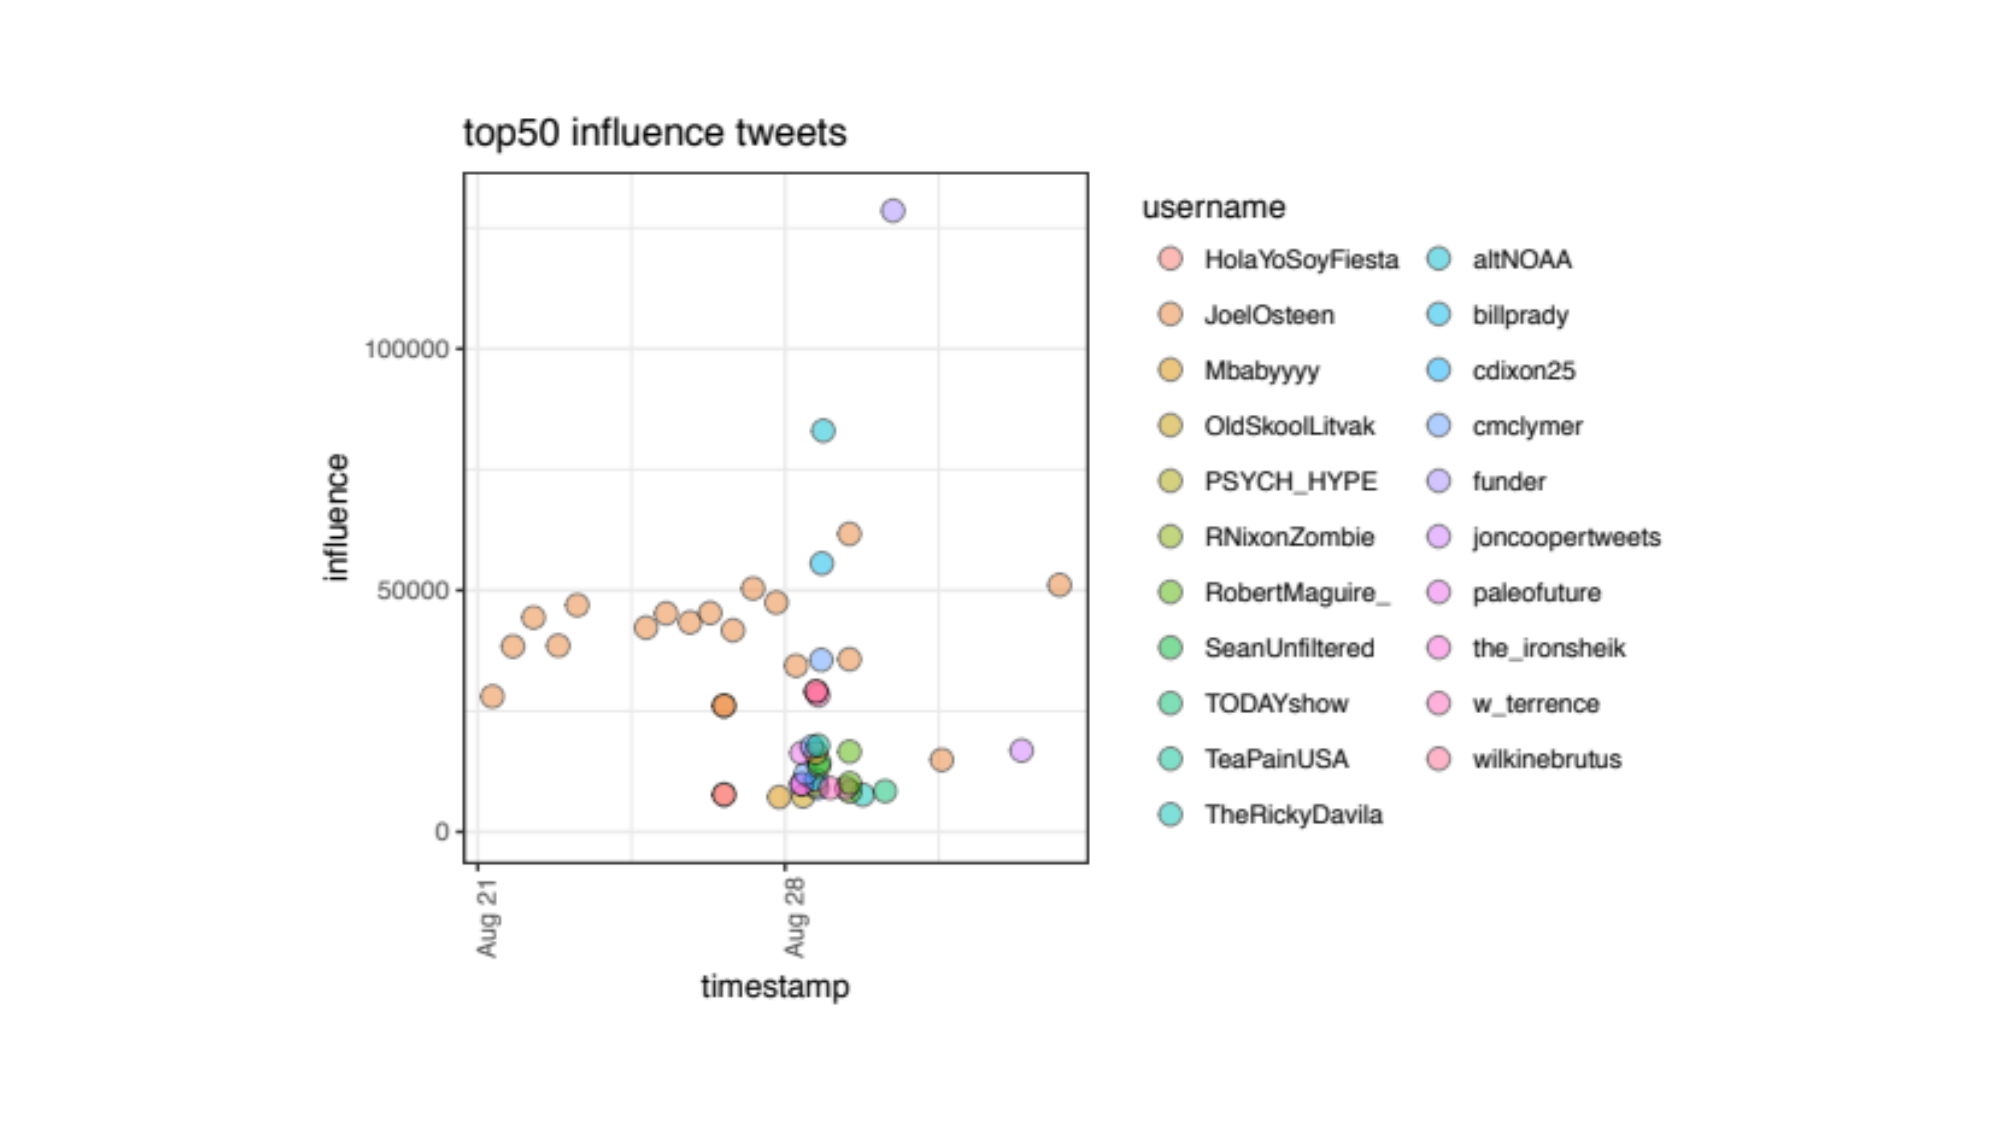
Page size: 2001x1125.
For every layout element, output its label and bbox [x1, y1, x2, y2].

list [309, 105, 1691, 1020]
